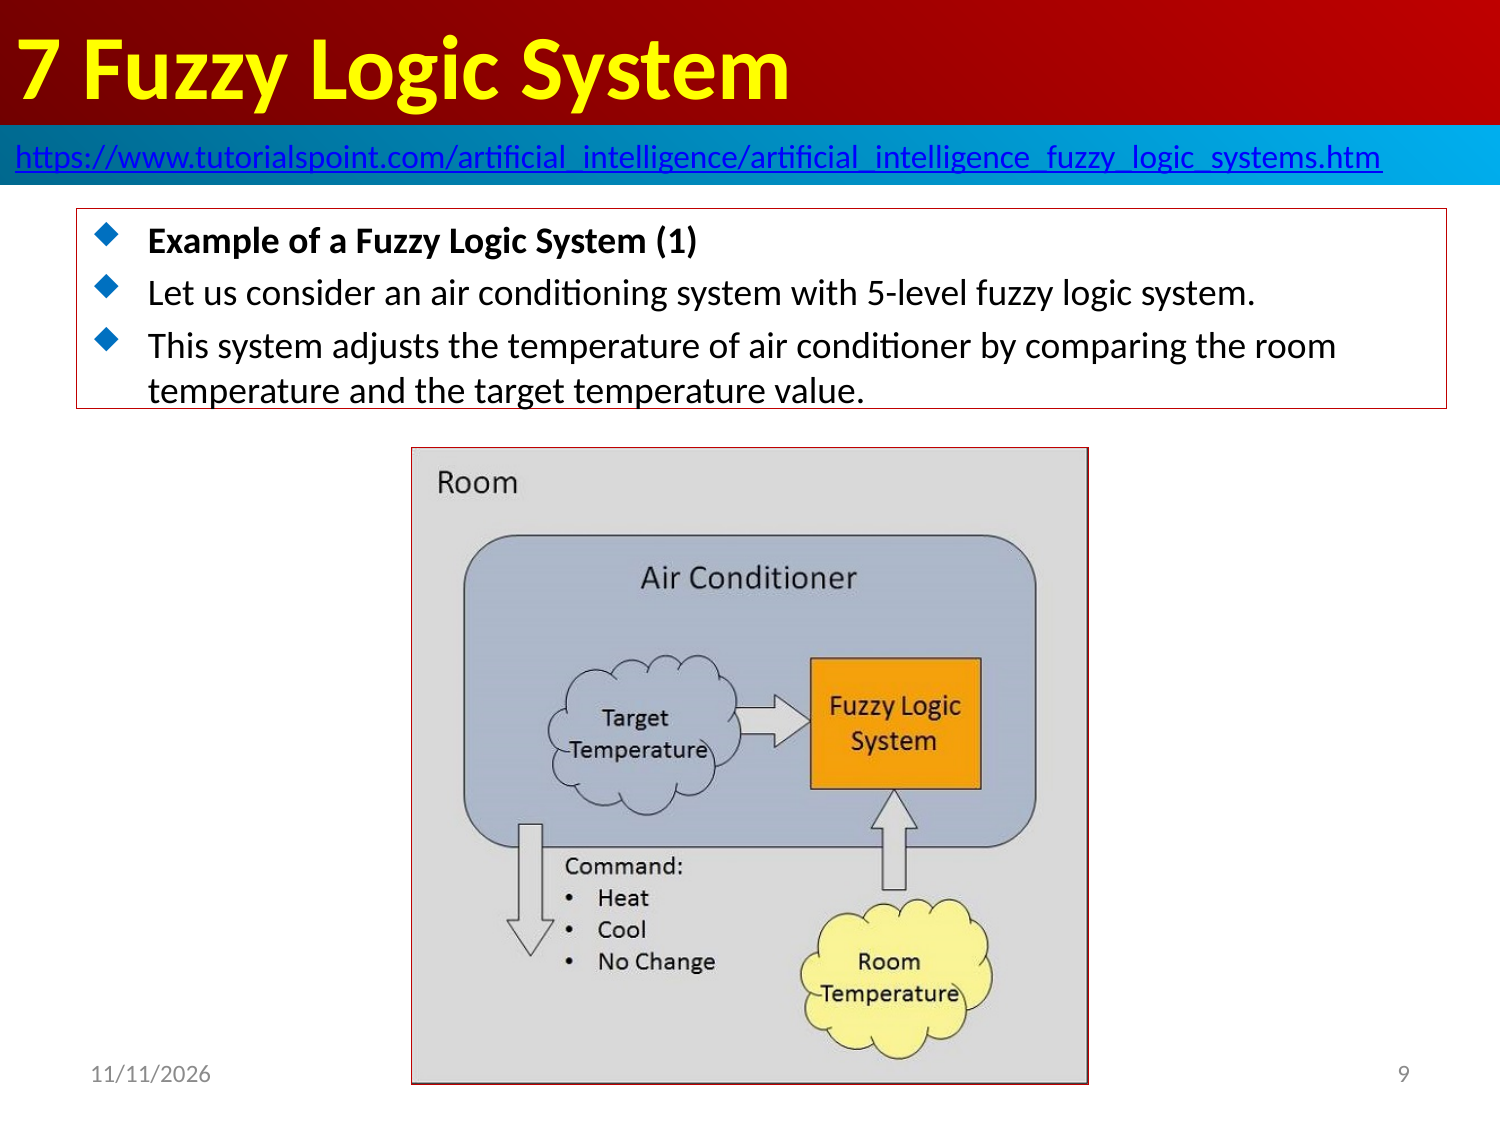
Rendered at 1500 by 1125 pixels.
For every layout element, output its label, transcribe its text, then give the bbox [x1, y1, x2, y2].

title 7 Fuzzy Logic System [0, 0, 1500, 125]
slide_number 9 [1074, 1042, 1425, 1103]
picture [411, 447, 1089, 1085]
subtitle Example of a Fuzzy Logic System (1) Let us consider an air conditioning system with 5-level fuzzy logic system. This system adjusts the temperature of air conditioner by comparing the room temperature and the target temperature value. [76, 208, 1447, 409]
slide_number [75, 1042, 425, 1103]
text_box https://www.tutorialspoint.com/artificial_intelligence/artificial_intelligence_fuzzy_logic_systems.htm [0, 125, 1500, 185]
